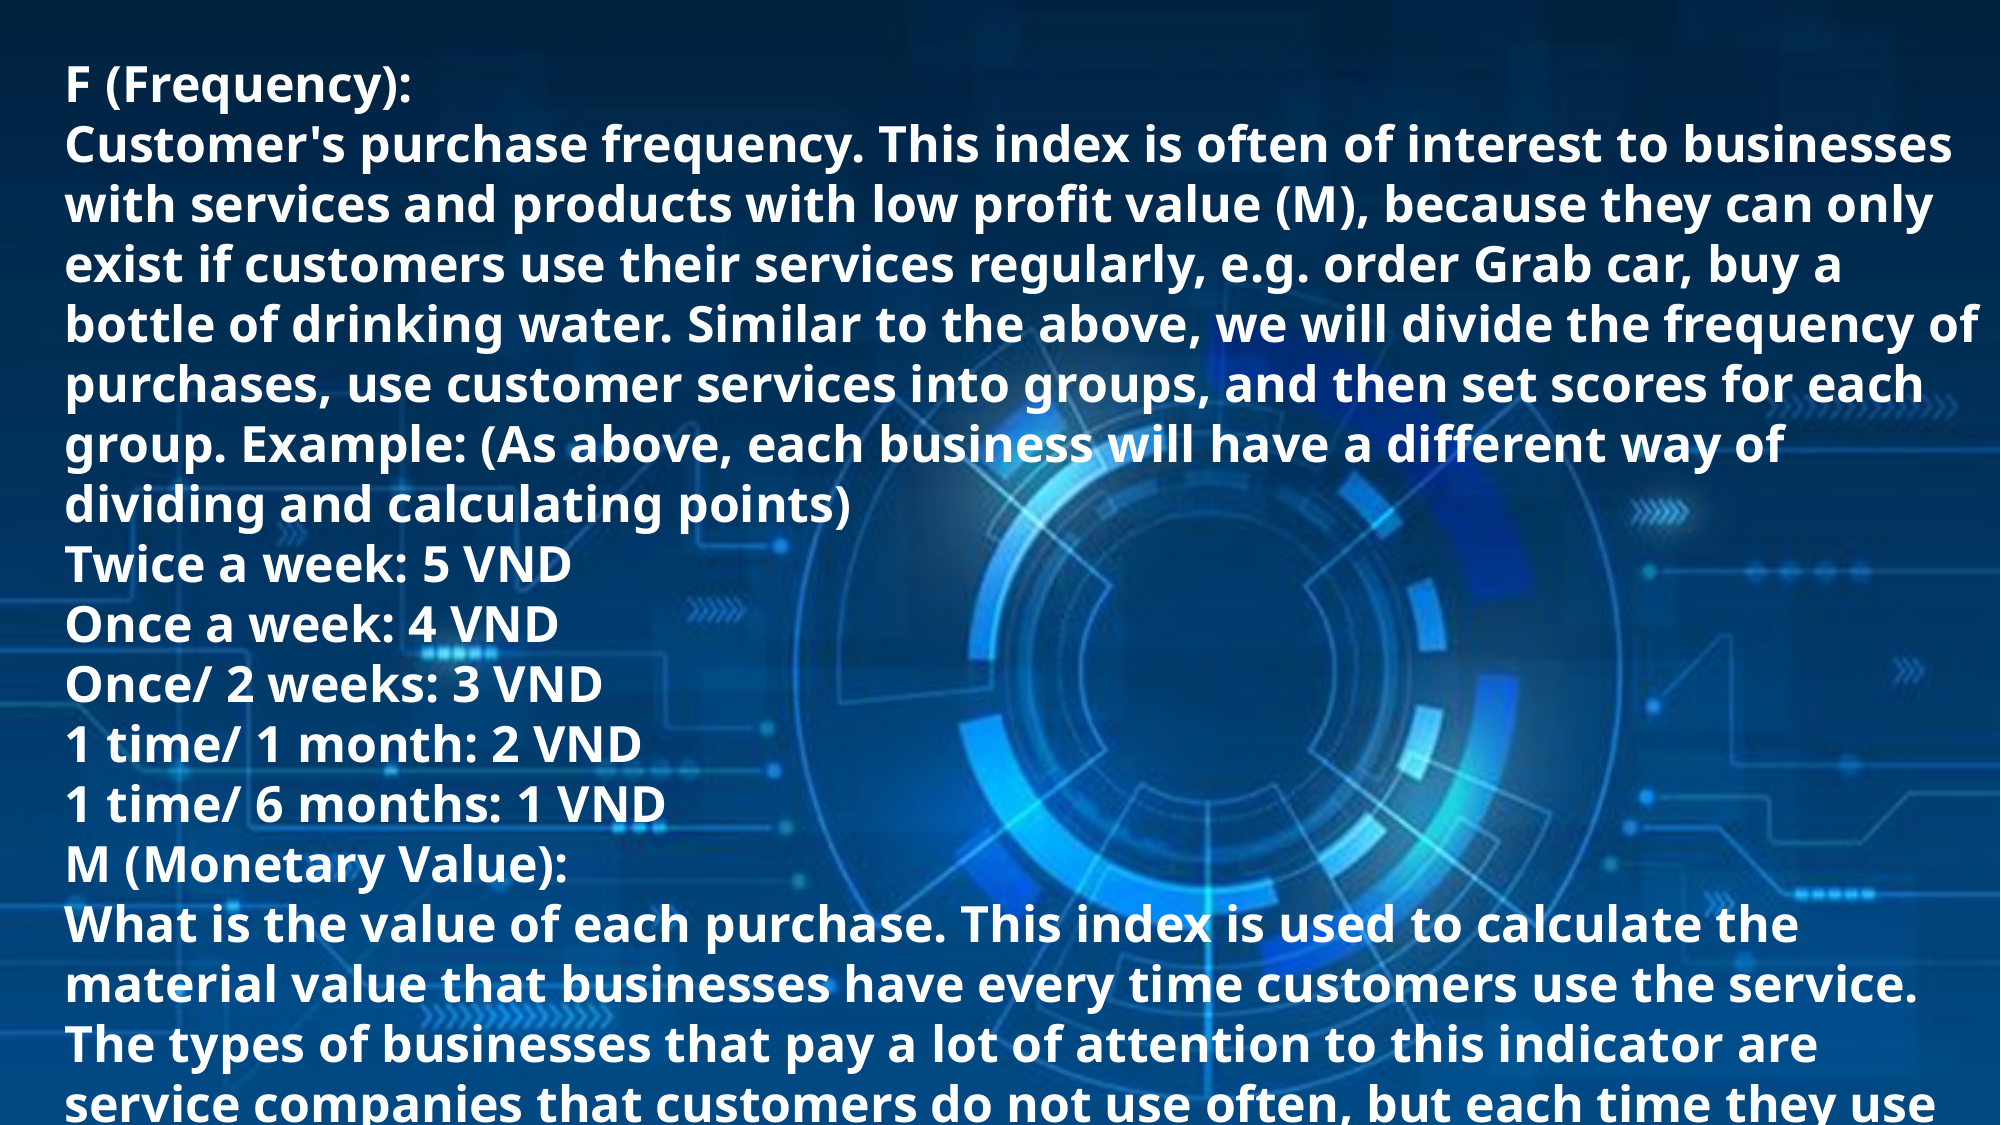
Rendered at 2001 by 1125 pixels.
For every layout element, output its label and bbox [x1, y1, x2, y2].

list [0, 0, 2000, 1125]
